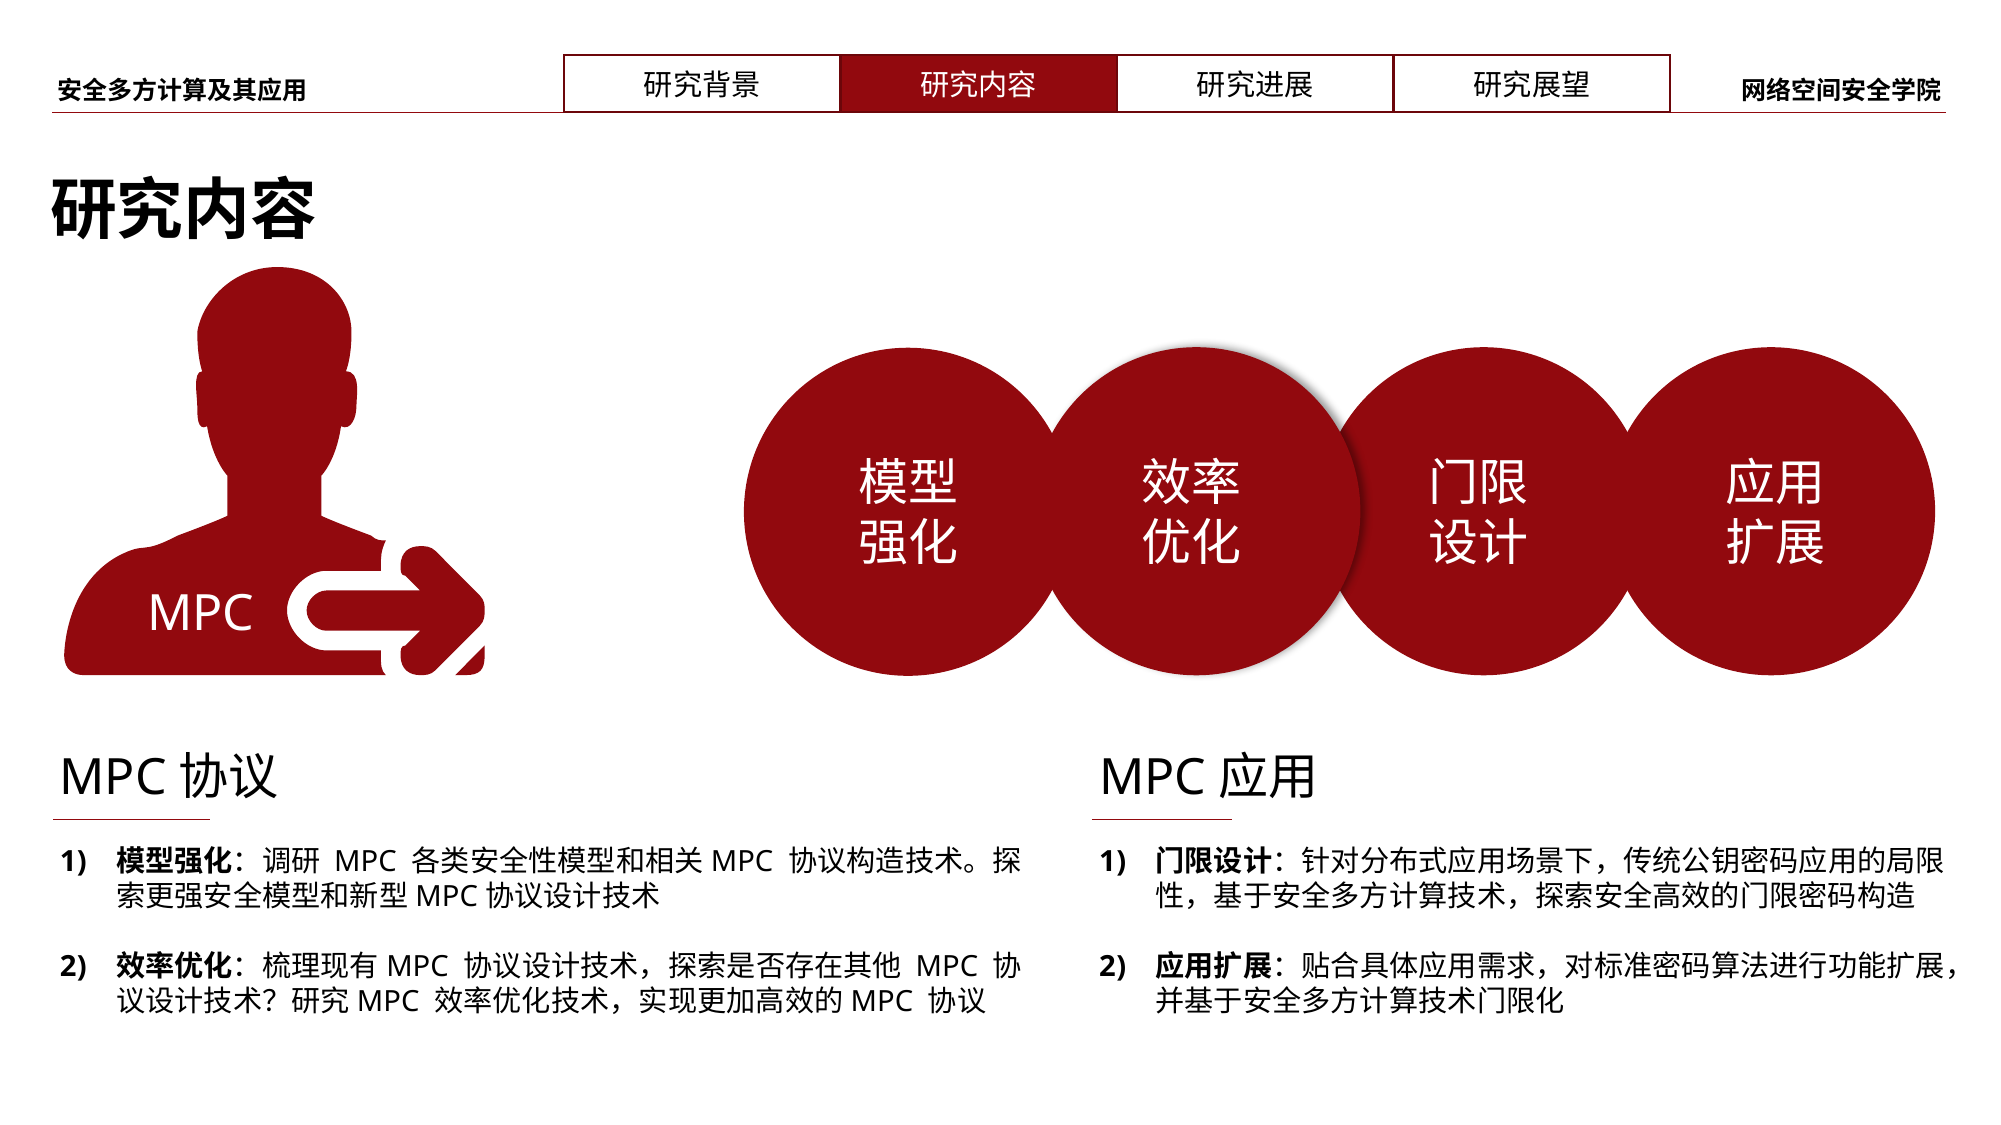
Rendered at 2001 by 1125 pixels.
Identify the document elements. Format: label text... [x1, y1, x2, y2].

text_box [1361, 347, 1648, 676]
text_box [743, 347, 1073, 676]
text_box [1648, 347, 1936, 676]
text_box [306, 546, 485, 676]
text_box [1073, 347, 1361, 676]
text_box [1084, 736, 1987, 1027]
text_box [44, 736, 1056, 1027]
text_box 研究内容 [35, 159, 801, 255]
text_box [64, 267, 386, 676]
text_box MPC [126, 573, 275, 648]
